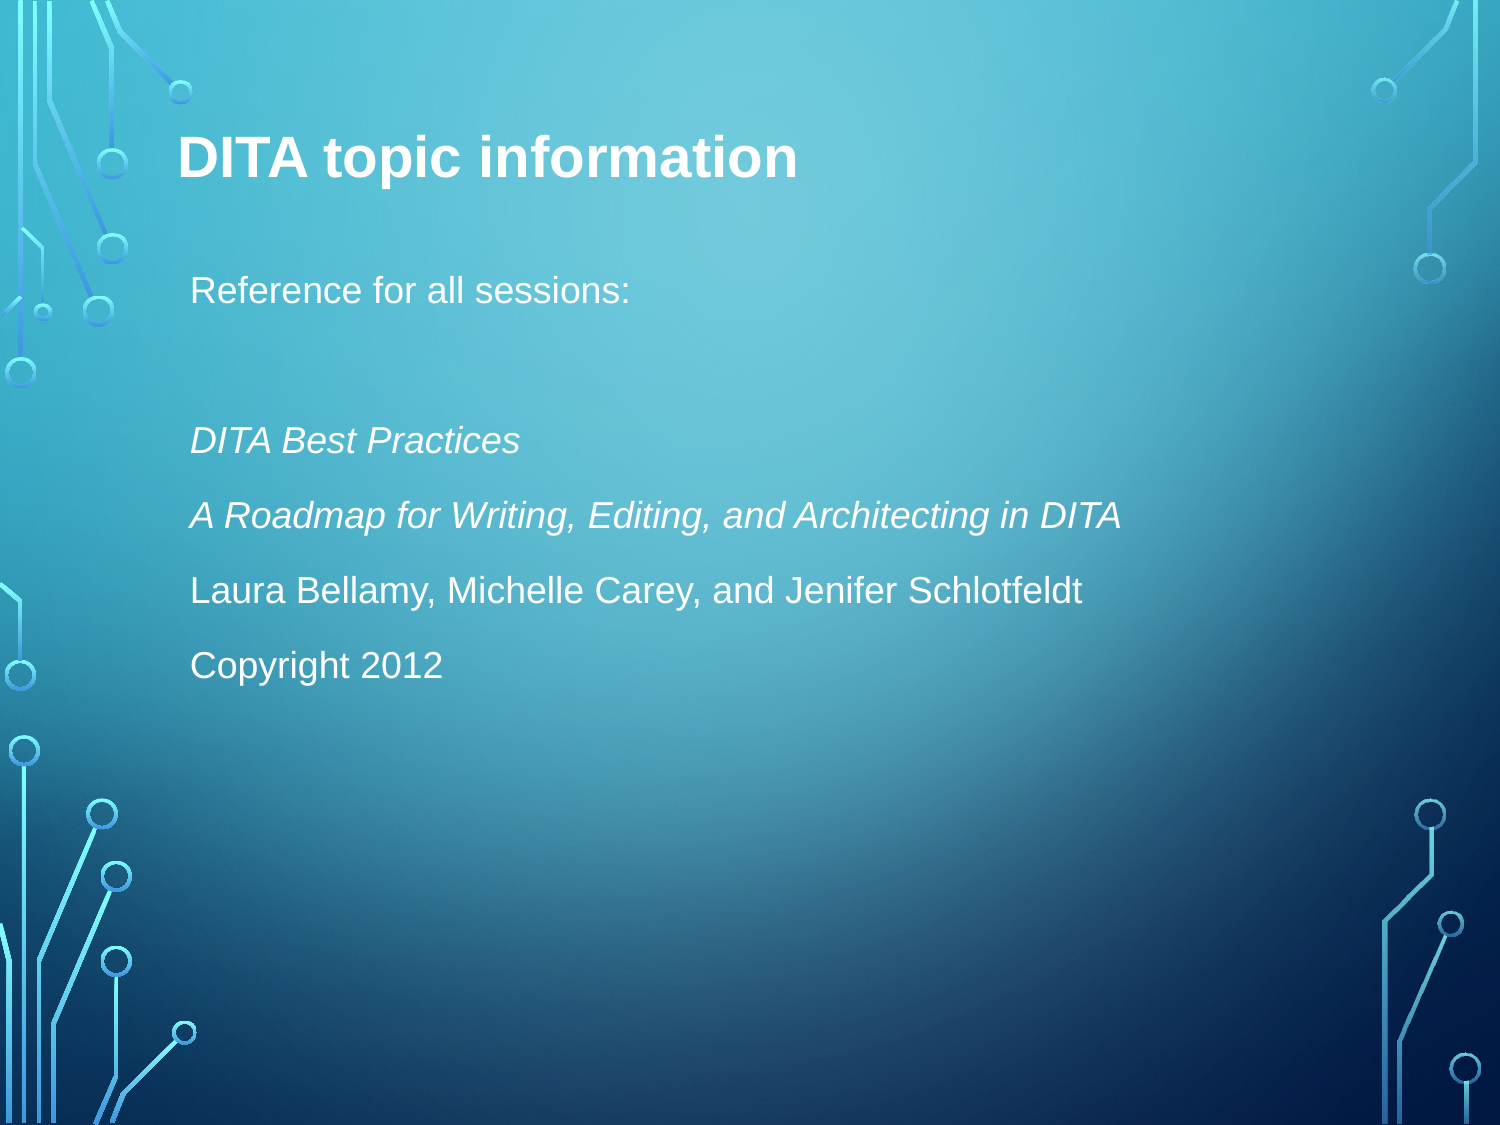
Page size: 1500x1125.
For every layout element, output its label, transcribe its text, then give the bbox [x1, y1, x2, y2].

title DITA topic information [162, 37, 1382, 280]
list Reference for all sessions: DITA Best Practices A Roadmap for Writing, Editing, and Architecting in DITA Laura Bellamy, Michelle Carey, and Jenifer Schlotfeldt Copyright 2012 [174, 249, 1394, 831]
